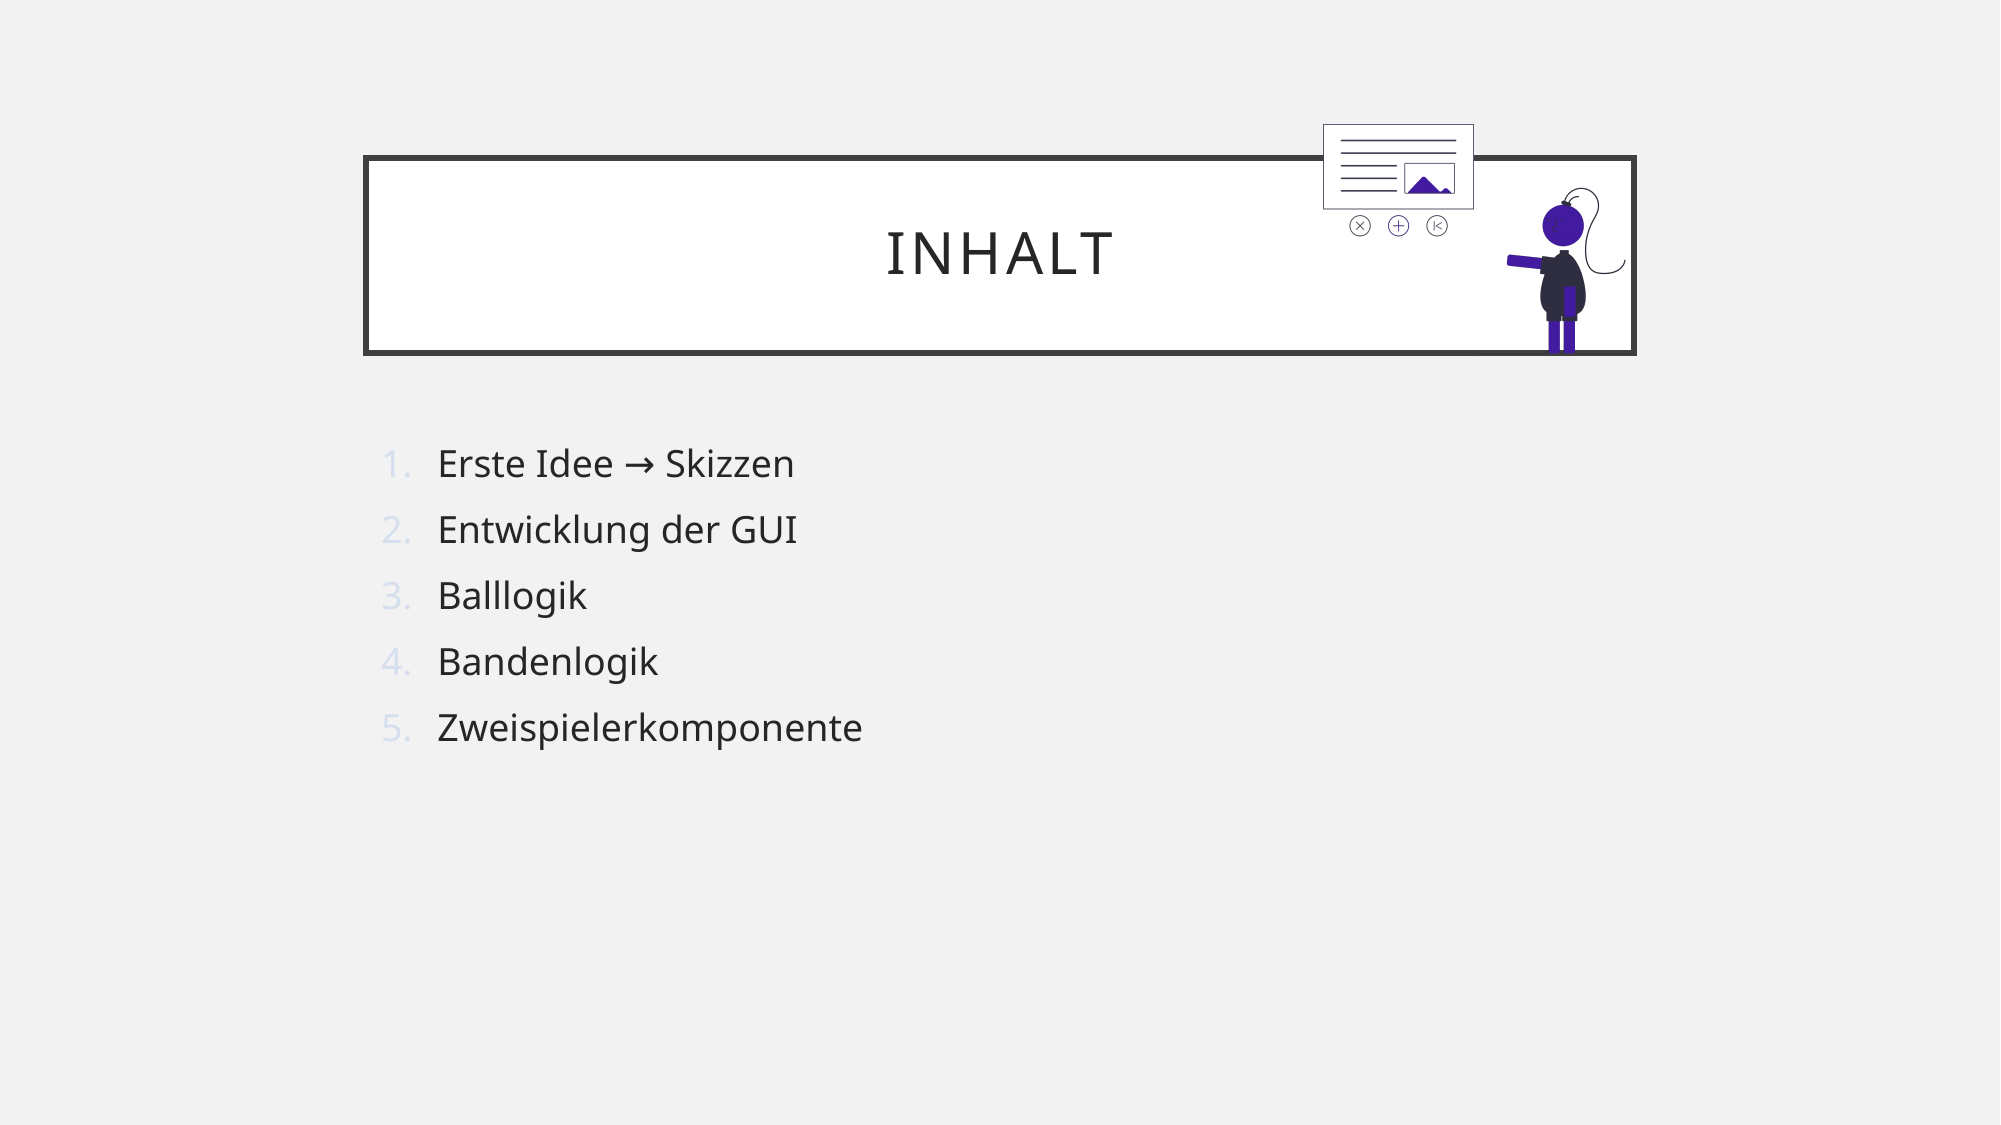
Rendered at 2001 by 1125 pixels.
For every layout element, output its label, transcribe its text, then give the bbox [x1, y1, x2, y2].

title Inhalt [363, 156, 1637, 356]
picture [1323, 124, 1634, 354]
list Erste Idee → Skizzen Entwicklung der GUI Balllogik Bandenlogik Zweispielerkomponente [366, 432, 1634, 942]
